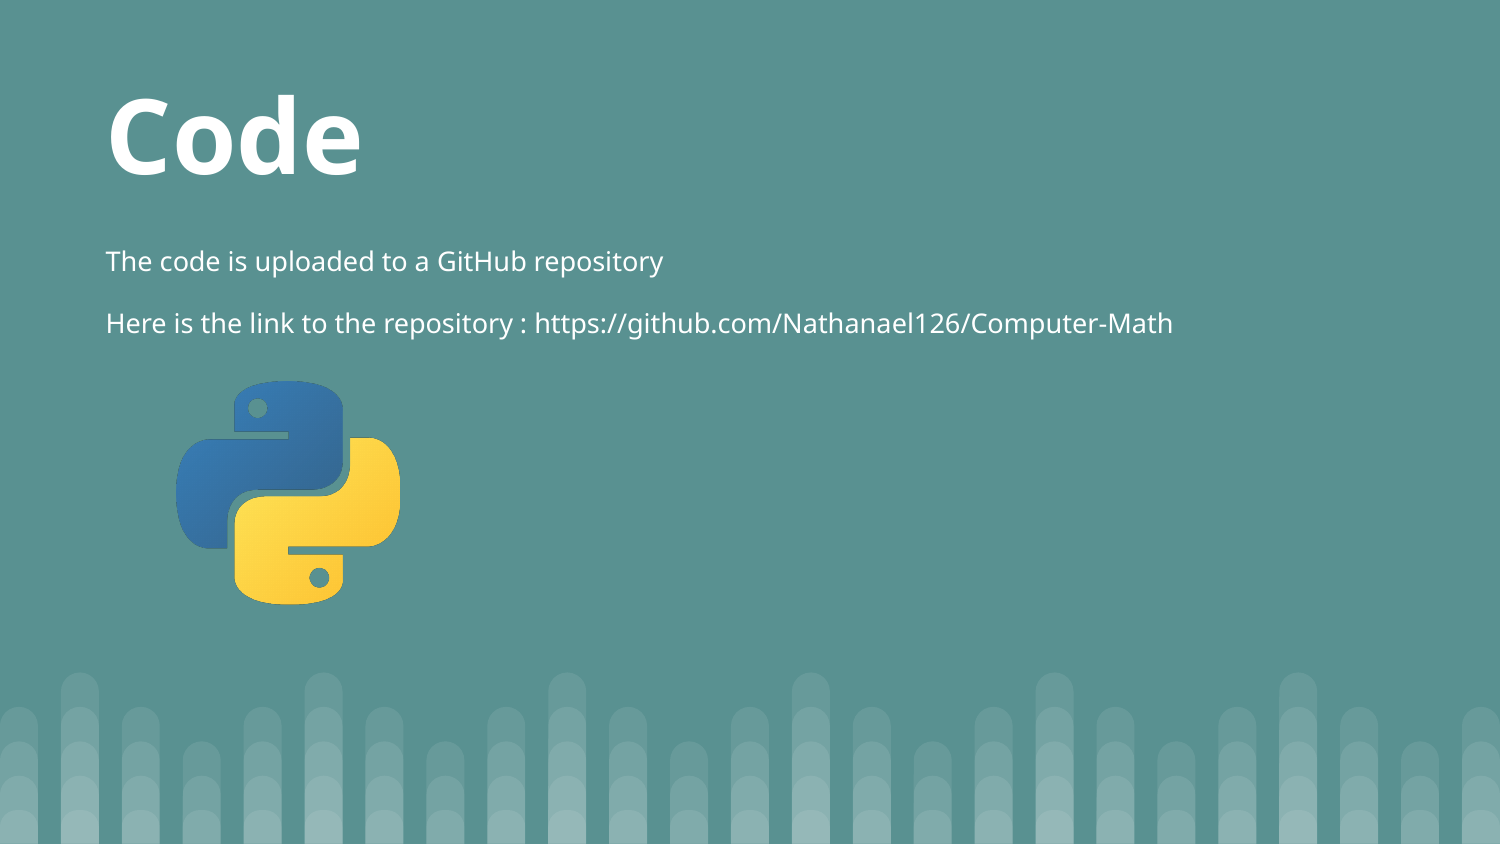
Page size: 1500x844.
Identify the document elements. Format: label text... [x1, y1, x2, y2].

title Code [90, 67, 1389, 199]
list The code is uploaded to a GitHub repository Here is the link to the repository : https://github.com/Nathanael126/Computer-Math [90, 224, 1389, 698]
picture [176, 381, 400, 605]
